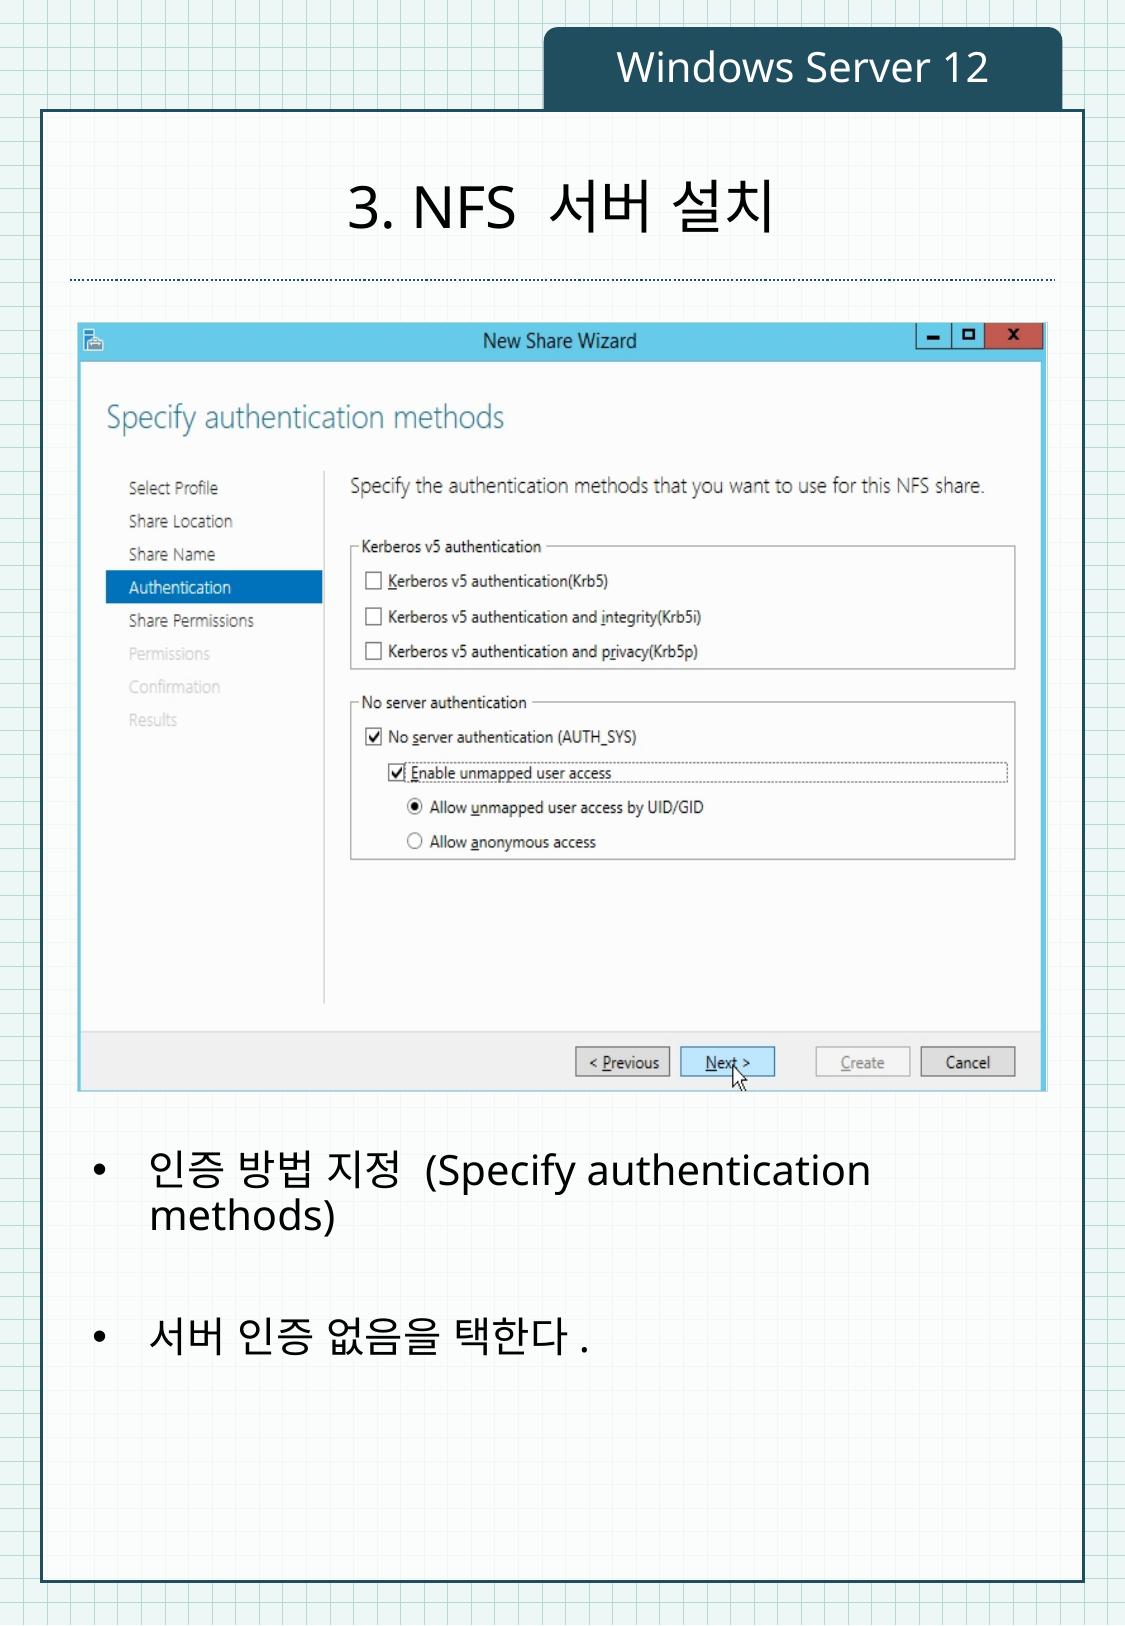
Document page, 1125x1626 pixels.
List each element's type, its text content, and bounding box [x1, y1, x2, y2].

text_box [542, 26, 1064, 112]
title 3. NFS 서버 설치 [77, 152, 1048, 267]
picture [77, 322, 1048, 1092]
text_box Windows Server 12 [560, 35, 1046, 103]
text_box [41, 109, 1084, 1582]
list 인증 방법 지정 (Specify authentication methods) 서버 인증 없음을 택한다. [77, 1142, 1048, 1515]
